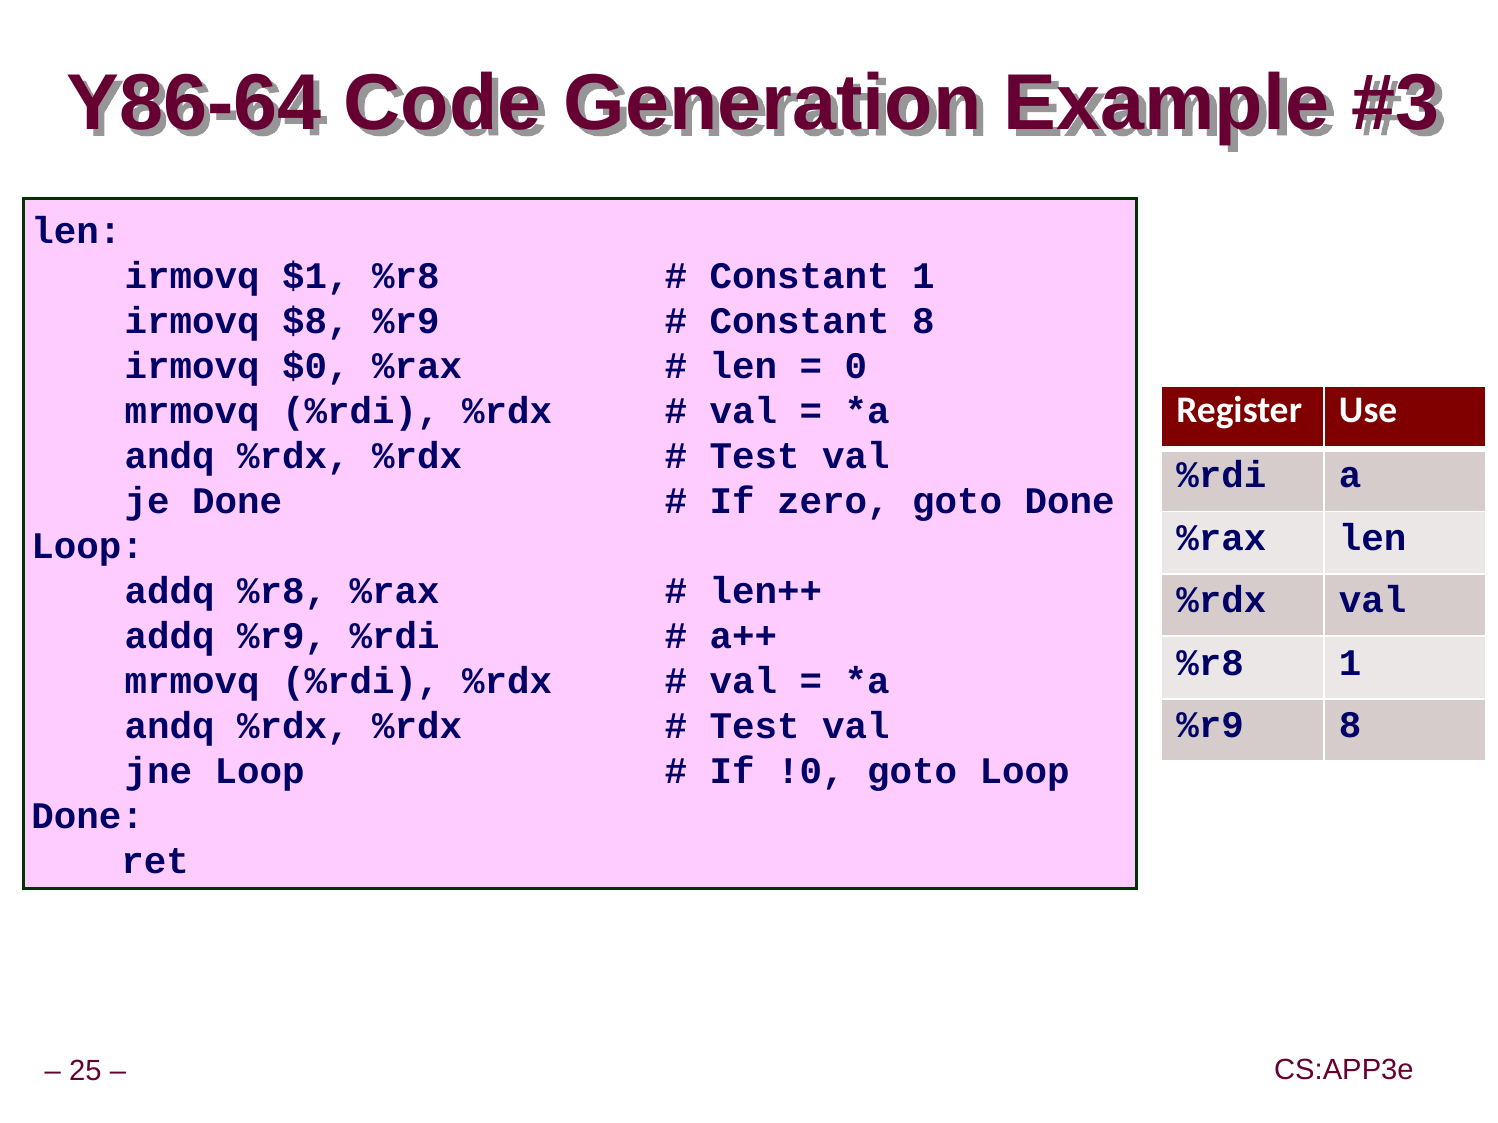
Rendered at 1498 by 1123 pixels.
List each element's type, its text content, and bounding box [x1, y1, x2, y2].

text_box len: irmovq $1, %r8 # Constant 1 irmovq $8, %r9 # Constant 8 irmovq $0, %rax # len = 0 mrmovq (%rdi), %rdx # val = *a andq %rdx, %rdx # Test val je Done # If zero, goto Done Loop: addq %r8, %rax # len++ addq %r9, %rdi # a++ mrmovq (%rdi), %rdx # val = *a andq %rdx, %rdx # Test val jne Loop # If !0, goto Loop Done: ret [23, 198, 1137, 889]
table_cell %rax [1162, 512, 1323, 573]
table_cell %r9 [1162, 700, 1323, 760]
table_header Register [1162, 387, 1323, 446]
title Y86-64 Code Generation Example #3 [66, 40, 1495, 169]
table_cell 8 [1325, 700, 1485, 760]
table_header Use [1325, 387, 1485, 446]
table_cell %rdx [1162, 575, 1323, 635]
table_cell len [1325, 512, 1485, 573]
table_cell %r8 [1162, 637, 1323, 698]
table_cell val [1325, 575, 1485, 635]
table_cell 1 [1325, 637, 1485, 698]
table_cell %rdi [1162, 452, 1323, 511]
table_cell a [1325, 452, 1485, 511]
